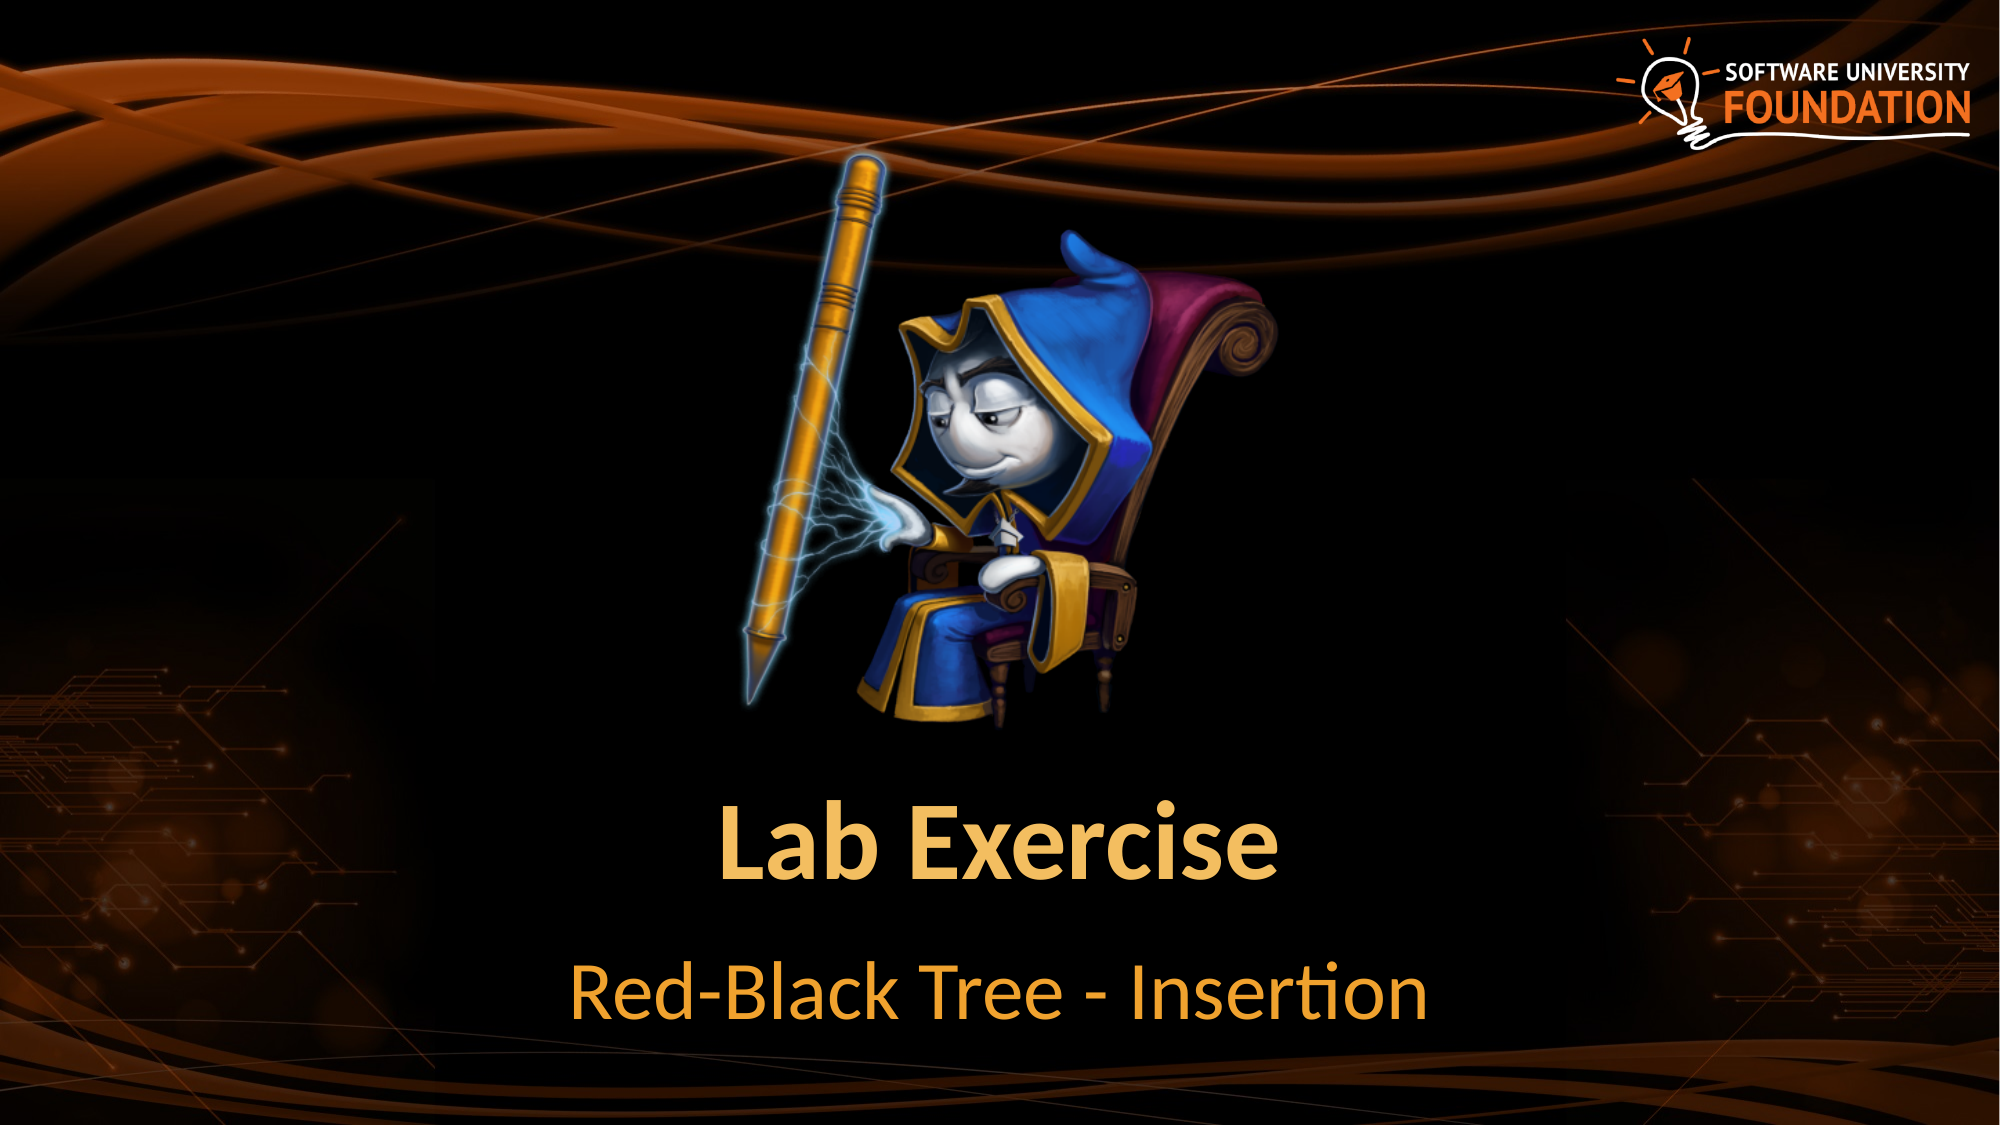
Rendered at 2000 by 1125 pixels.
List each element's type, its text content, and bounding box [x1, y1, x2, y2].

title Lab Exercise [149, 709, 1850, 910]
picture [0, 0, 2000, 1125]
list Red-Black Tree - Insertion [149, 924, 1850, 1125]
